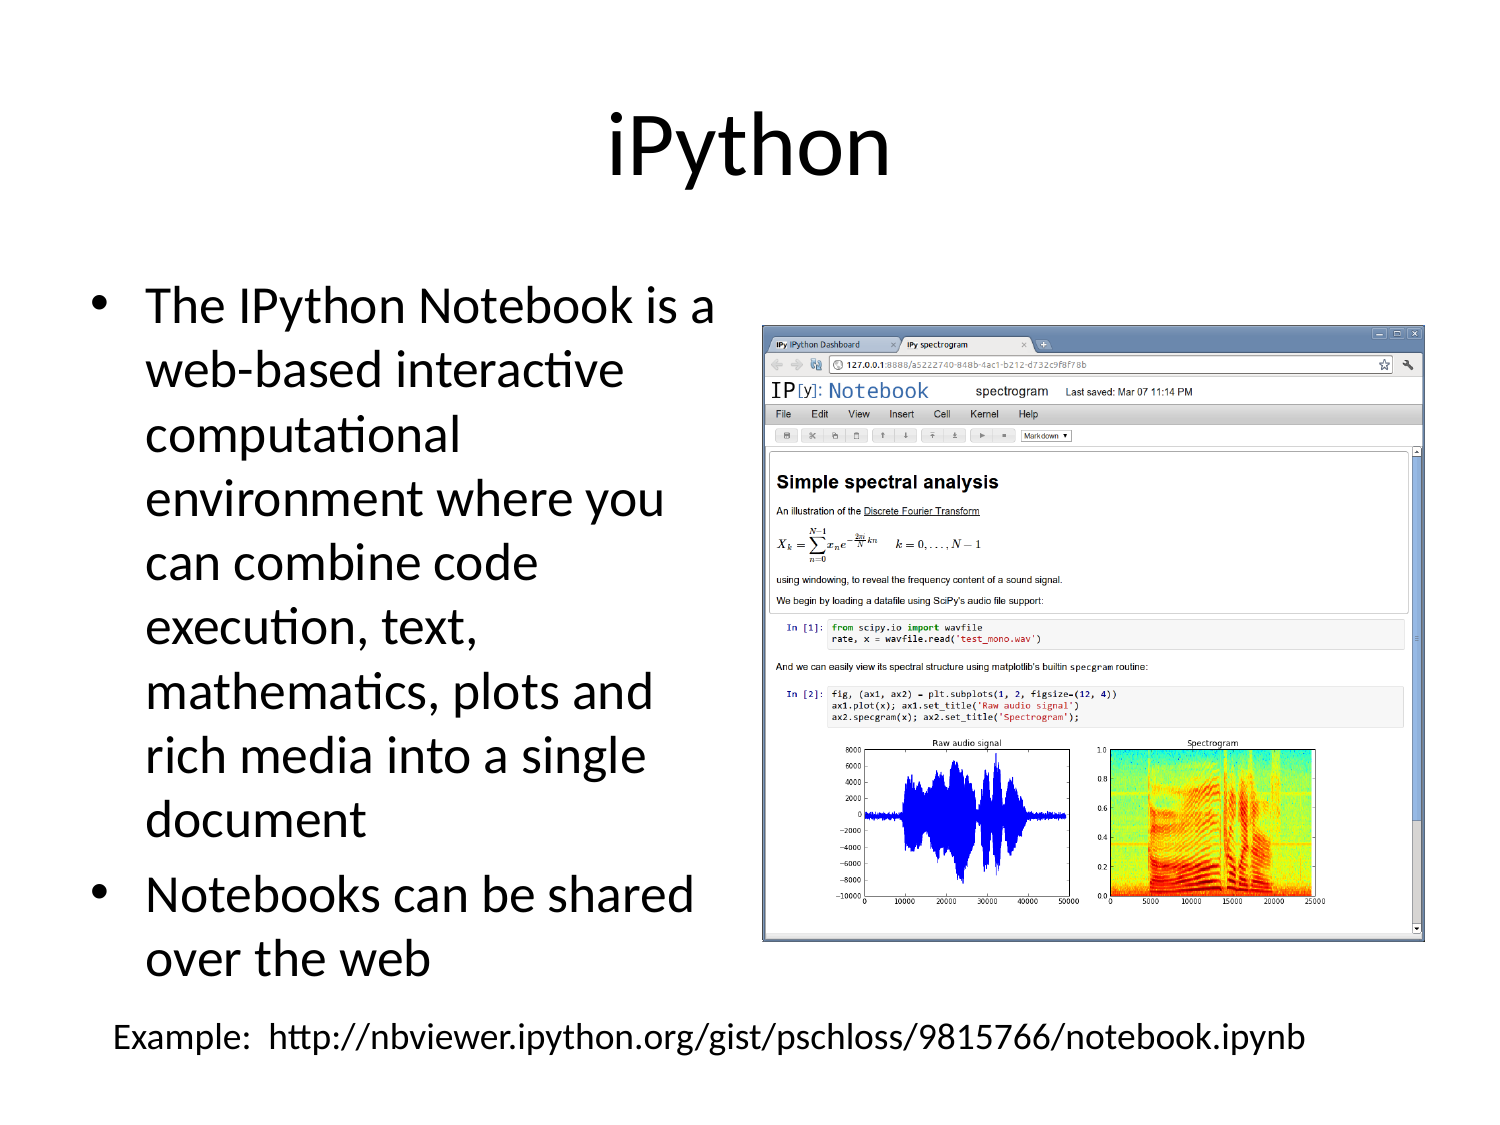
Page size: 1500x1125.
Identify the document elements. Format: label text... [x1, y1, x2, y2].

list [762, 262, 1426, 1006]
text_box Example: http://nbviewer.ipython.org/gist/pschloss/9815766/notebook.ipynb [98, 1004, 1322, 1065]
title iPython [75, 45, 1425, 233]
list The IPython Notebook is a web-based interactive computational environment where you can combine code execution, text, mathematics, plots and rich media into a single document Notebooks can be shared over the web [75, 262, 738, 1005]
